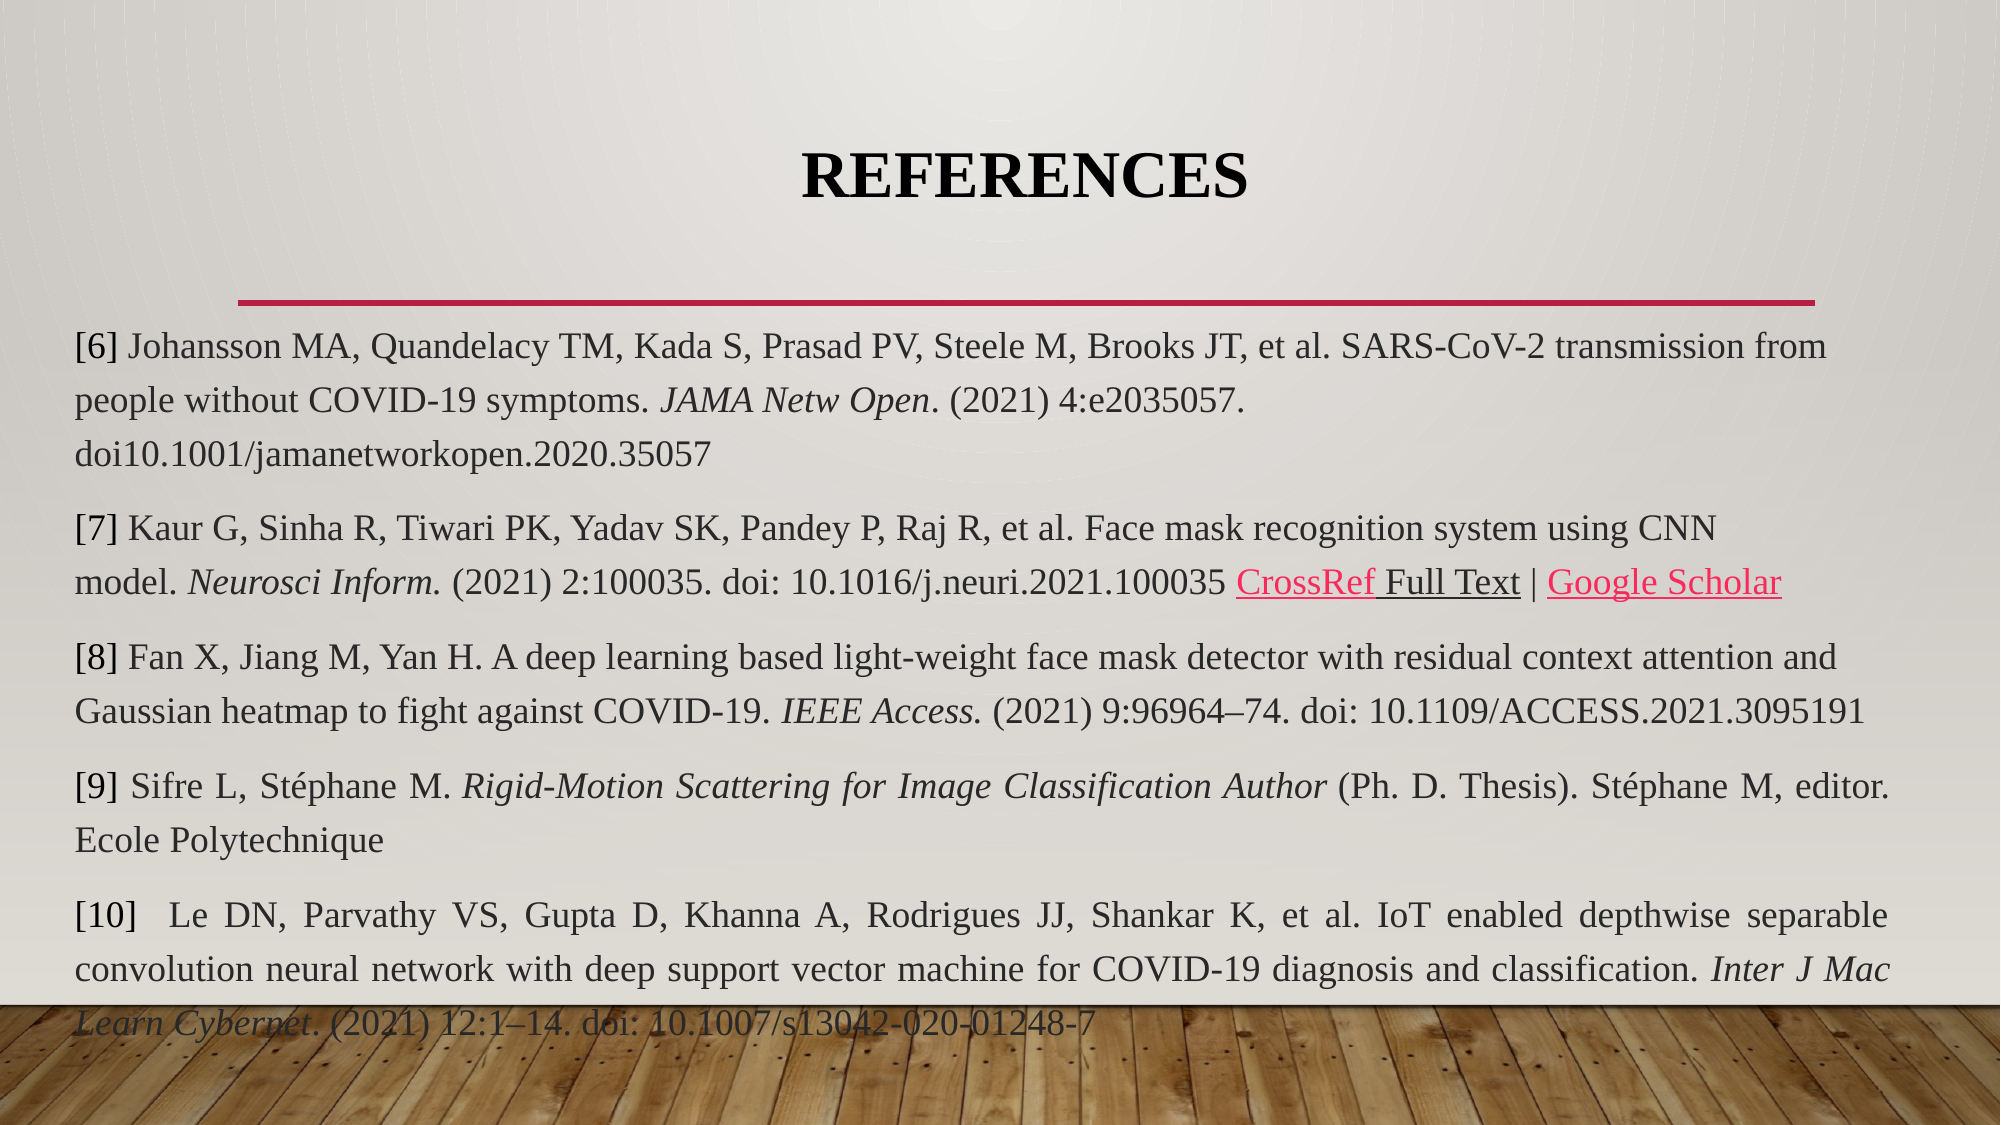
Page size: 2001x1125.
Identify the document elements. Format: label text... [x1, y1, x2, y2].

picture [0, 1005, 2000, 1125]
list [6] Johansson MA, Quandelacy TM, Kada S, Prasad PV, Steele M, Brooks JT, et al. SARS-CoV-2 transmission from people without COVID-19 symptoms. JAMA Netw Open. (2021) 4:e2035057. doi10.1001/jamanetworkopen.2020.35057 [7] Kaur G, Sinha R, Tiwari PK, Yadav SK, Pandey P, Raj R, et al. Face mask recognition system using CNN model. Neurosci Inform. (2021) 2:100035. doi: 10.1016/j.neuri.2021.100035 CrossRef Full Text | Google Scholar [8] Fan X, Jiang M, Yan H. A deep learning based light-weight face mask detector with residual context attention and Gaussian heatmap to fight against COVID-19. IEEE Access. (2021) 9:96964–74. doi: 10.1109/ACCESS.2021.3095191 [9] Sifre L, Stéphane M. Rigid-Motion Scattering for Image Classification Author (Ph. D. Thesis). Stéphane M, editor. Ecole Polytechnique [10] Le DN, Parvathy VS, Gupta D, Khanna A, Rodrigues JJ, Shankar K, et al. IoT enabled depthwise separable convolution neural network with deep support vector machine for COVID-19 diagnosis and classification. Inter J Mac Learn Cybernet. (2021) 12:1–14. doi: 10.1007/s13042-020-01248-7 [59, 304, 1906, 975]
title References [238, 131, 1814, 304]
